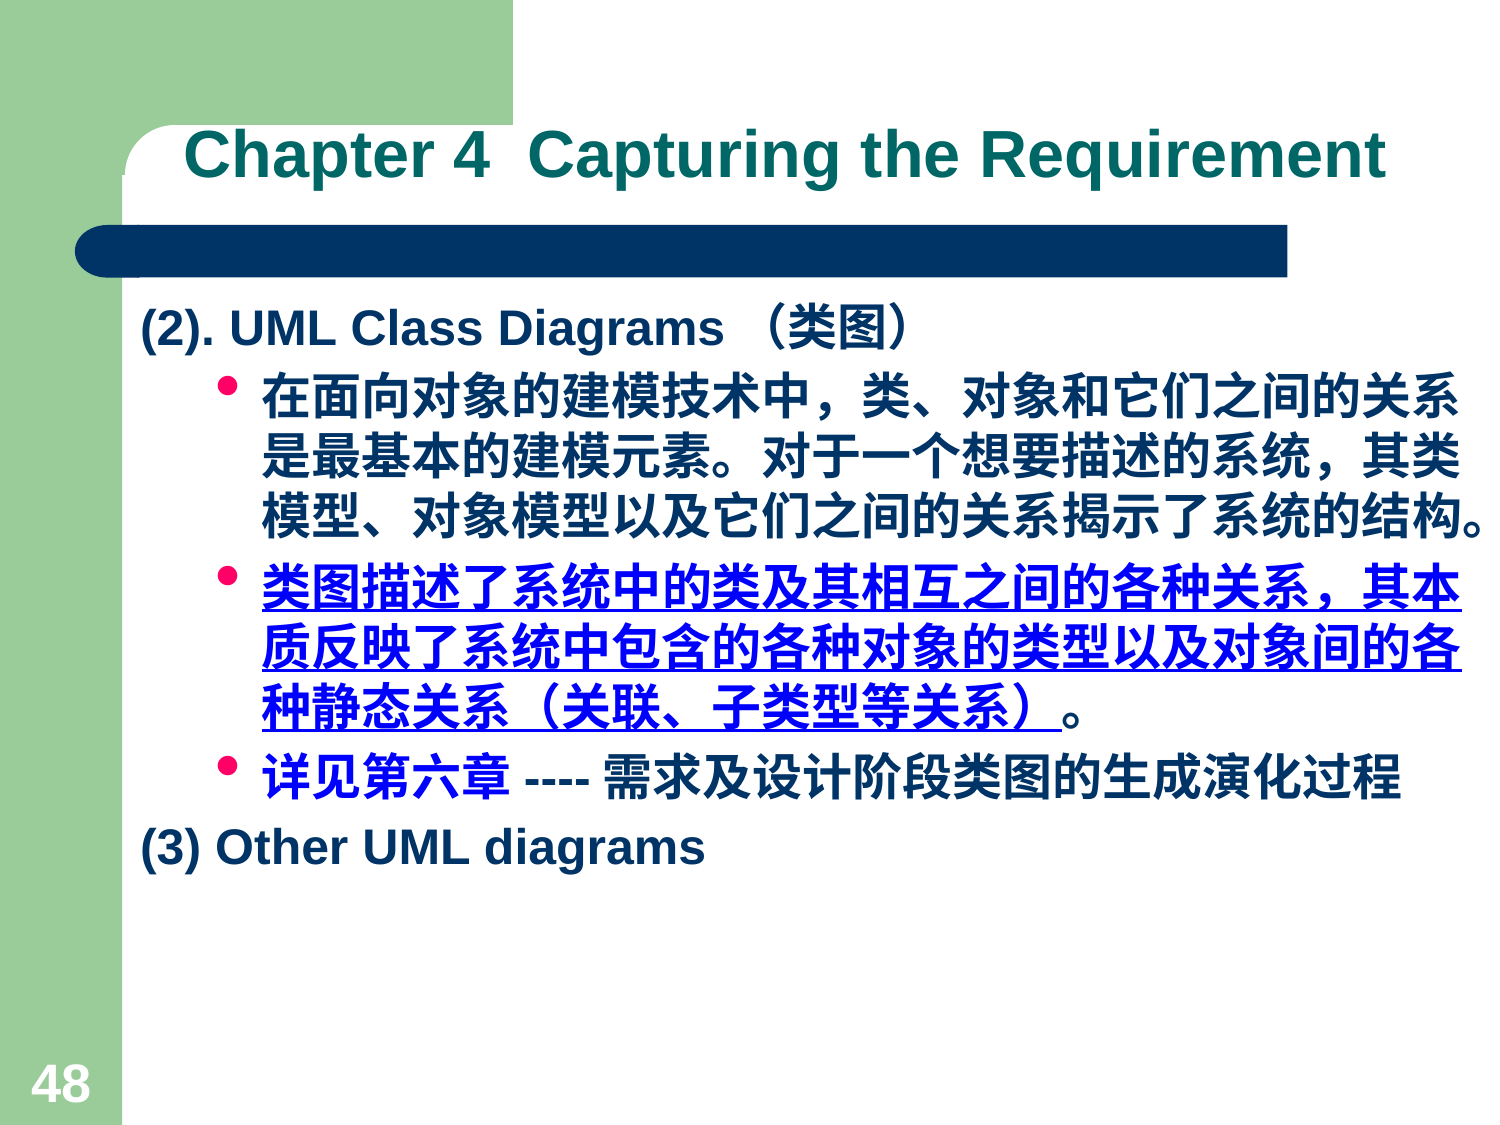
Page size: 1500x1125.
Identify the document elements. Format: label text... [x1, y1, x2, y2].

list (2). UML Class Diagrams（类图） 在面向对象的建模技术中，类、对象和它们之间的关系是最基本的建模元素。对于一个想要描述的系统，其类模型、对象模型以及它们之间的关系揭示了系统的结构。 类图描述了系统中的类及其相互之间的各种关系，其本质反映了系统中包含的各种对象的类型以及对象间的各种静态关系（关联、子类型等关系）。 详见第六章----需求及设计阶段类图的生成演化过程 (3) Other UML diagrams [124, 287, 1500, 1125]
title Chapter 4 Capturing the Requirement [149, 62, 1463, 201]
slide_number 48 [13, 1040, 111, 1122]
